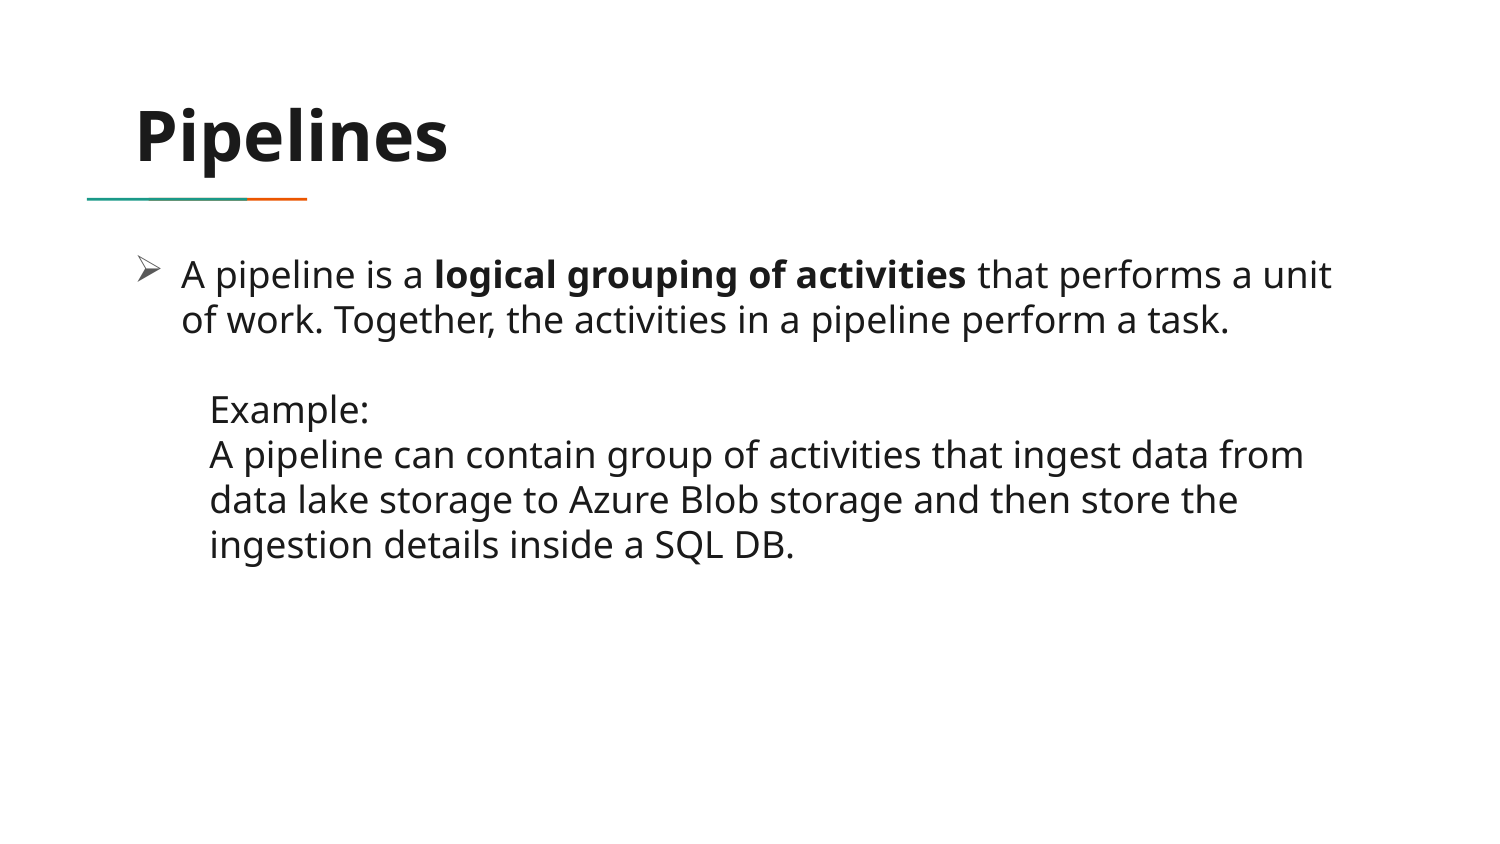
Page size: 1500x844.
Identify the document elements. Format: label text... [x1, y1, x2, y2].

title Pipelines [119, 76, 1381, 192]
subtitle A pipeline is a logical grouping of activities that performs a unit of work. Together, the activities in a pipeline perform a task. Example: A pipeline can contain group of activities that ingest data from data lake storage to Azure Blob storage and then store the ingestion details inside a SQL DB. [119, 235, 1381, 781]
